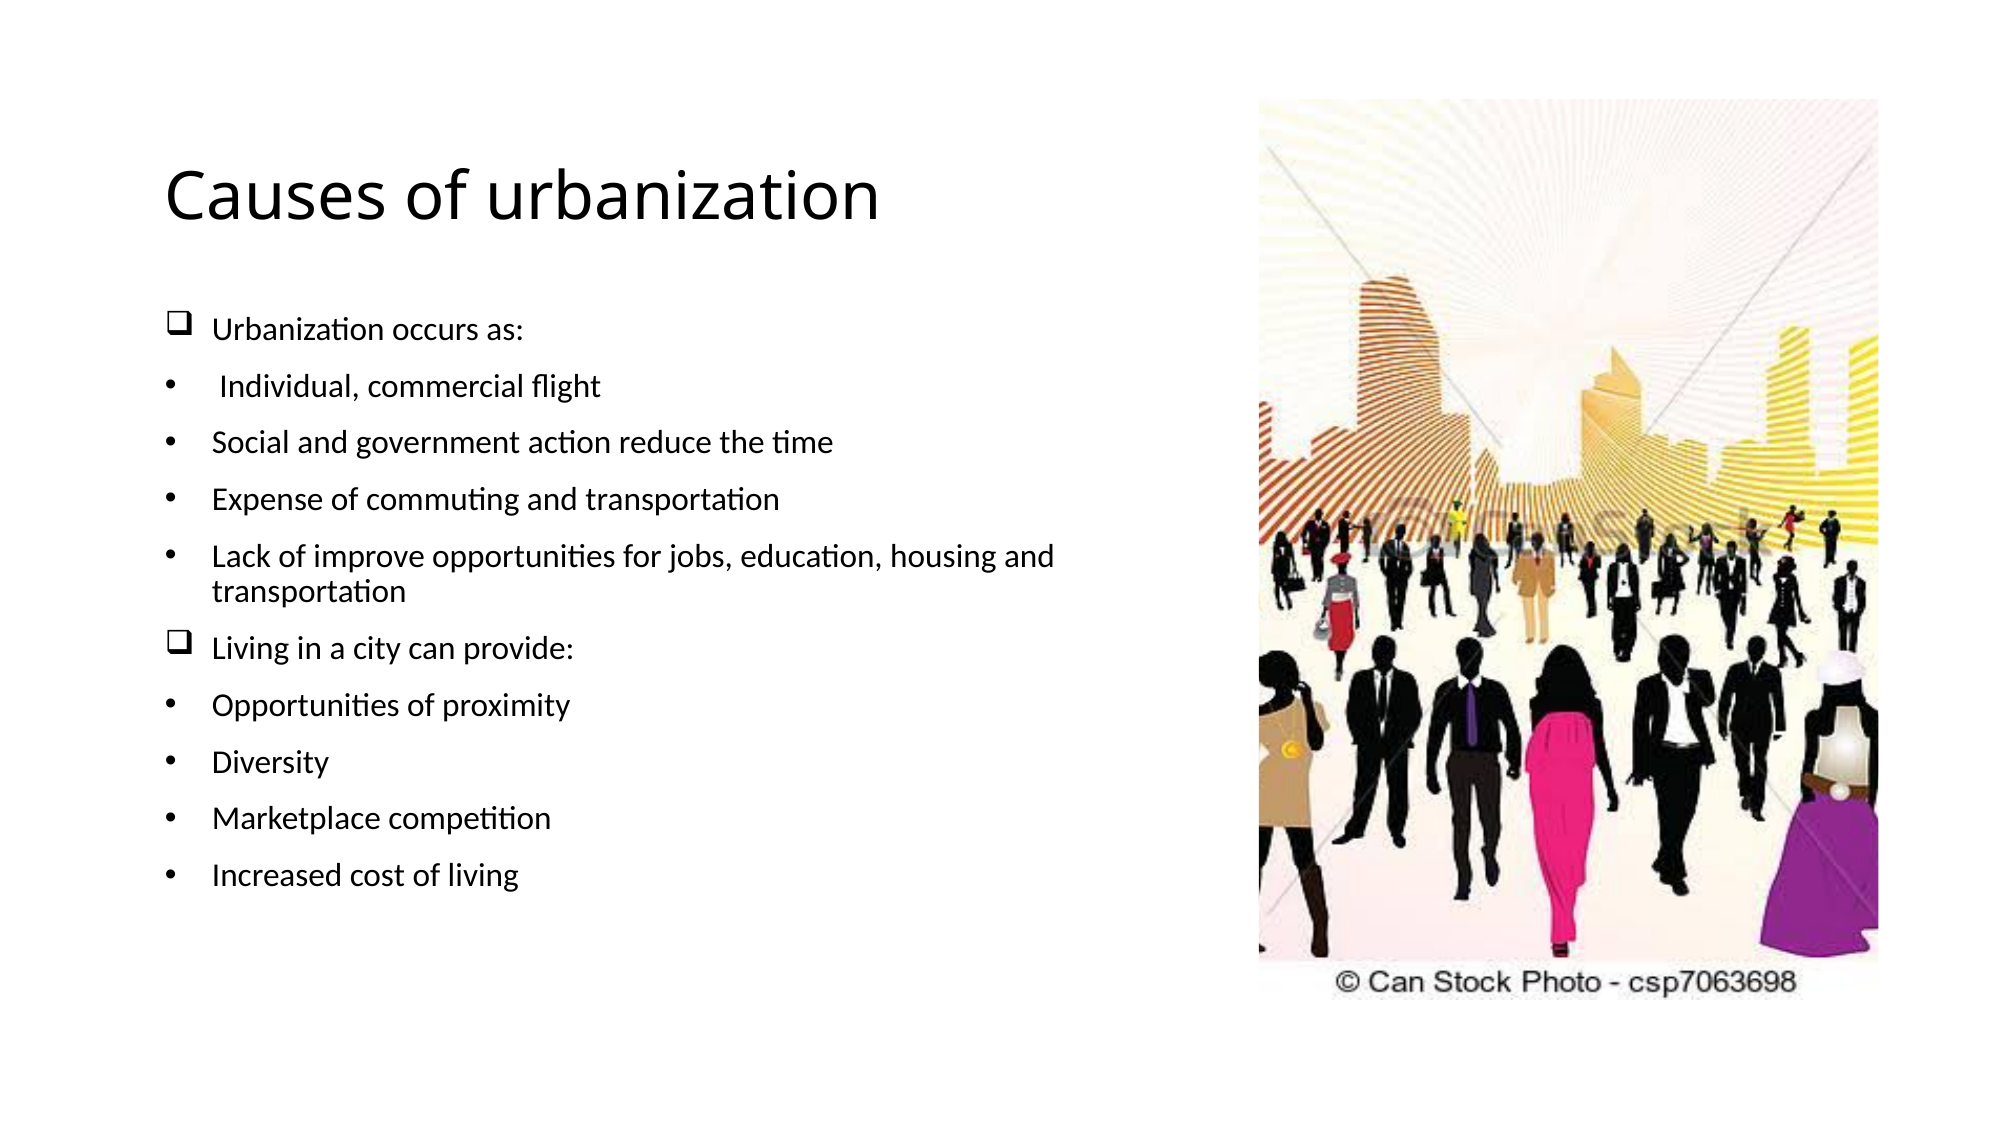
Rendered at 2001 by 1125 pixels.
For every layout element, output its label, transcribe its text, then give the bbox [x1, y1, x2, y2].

list Urbanization occurs as: Individual, commercial flight Social and government action reduce the time Expense of commuting and transportation Lack of improve opportunities for jobs, education, housing and transportation Living in a city can provide: Opportunities of proximity Diversity Marketplace competition Increased cost of living [149, 304, 1124, 950]
title Causes of urbanization [149, 99, 1124, 242]
picture [1258, 99, 1879, 1000]
